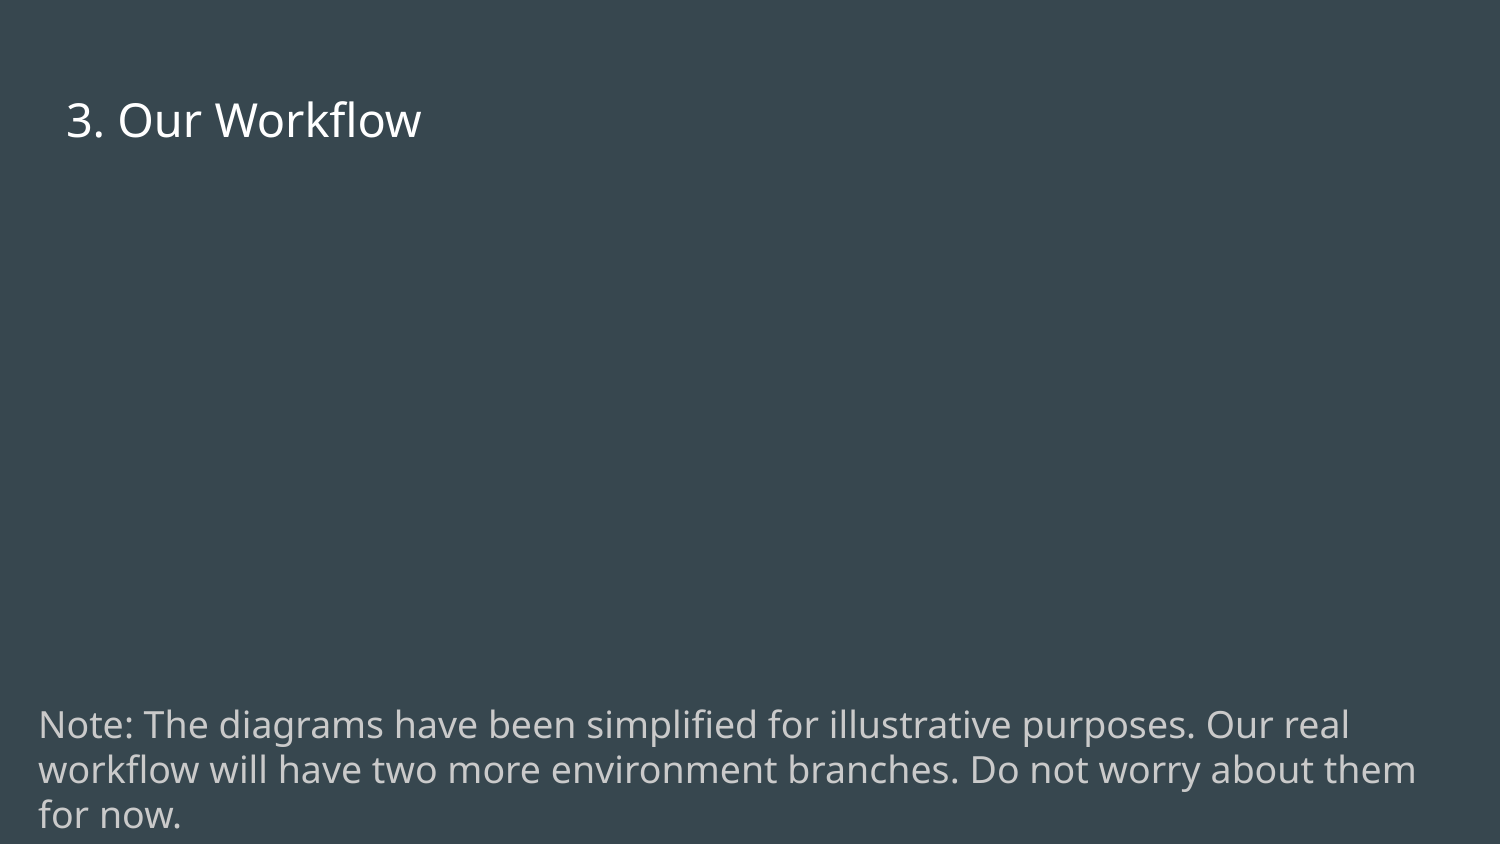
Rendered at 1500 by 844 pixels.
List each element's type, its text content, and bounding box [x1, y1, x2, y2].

text_box Note: The diagrams have been simplified for illustrative purposes. Our real workflow will have two more environment branches. Do not worry about them for now. [23, 686, 1478, 808]
title 3. Our Workflow [51, 72, 1449, 167]
